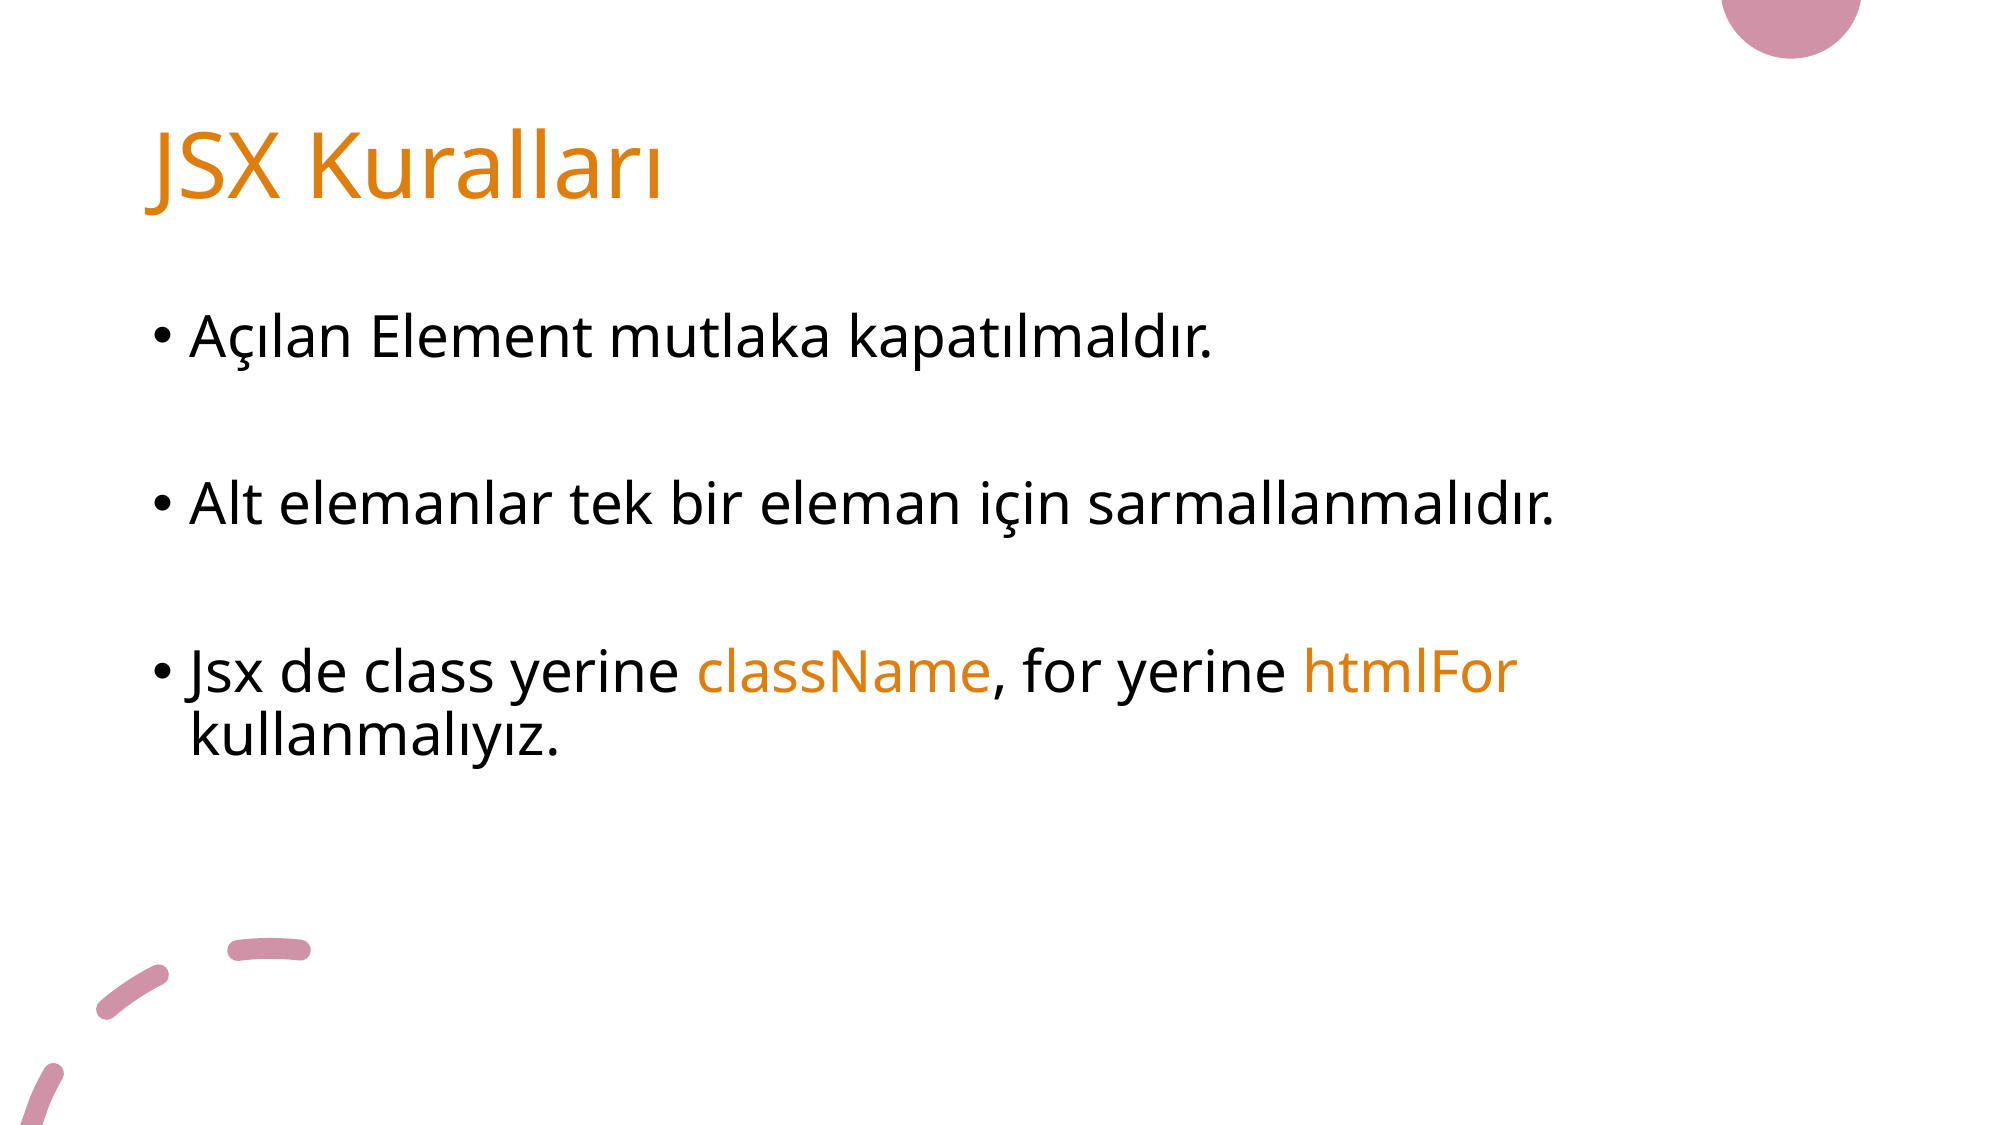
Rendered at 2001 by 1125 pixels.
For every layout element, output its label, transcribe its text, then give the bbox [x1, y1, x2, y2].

list Açılan Element mutlaka kapatılmaldır. Alt elemanlar tek bir eleman için sarmallanmalıdır. Jsx de class yerine className, for yerine htmlFor kullanmalıyız. [137, 299, 1863, 933]
title JSX Kuralları [137, 59, 1863, 278]
